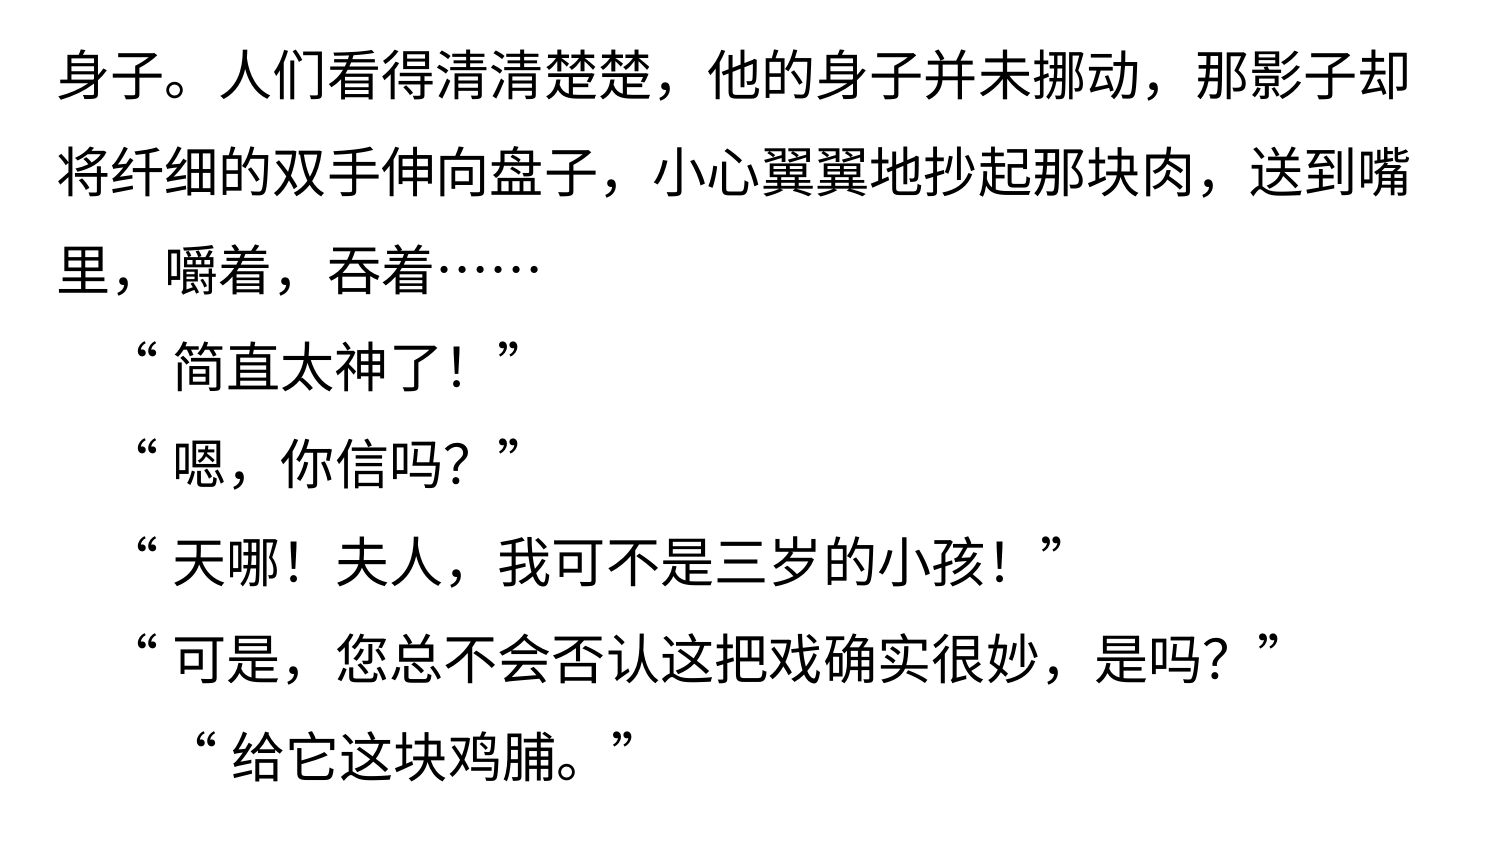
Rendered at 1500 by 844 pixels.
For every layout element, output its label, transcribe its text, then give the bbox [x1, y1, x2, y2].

text_box 身子。人们看得清清楚楚，他的身子并未挪动，那影子却将纤细的双手伸向盘子，小心翼翼地抄起那块肉，送到嘴里，嚼着，吞着…… “简直太神了！” “嗯，你信吗？” “天哪！夫人，我可不是三岁的小孩！” “可是，您总不会否认这把戏确实很妙，是吗？” “给它这块鸡脯。” [41, 1, 1438, 796]
